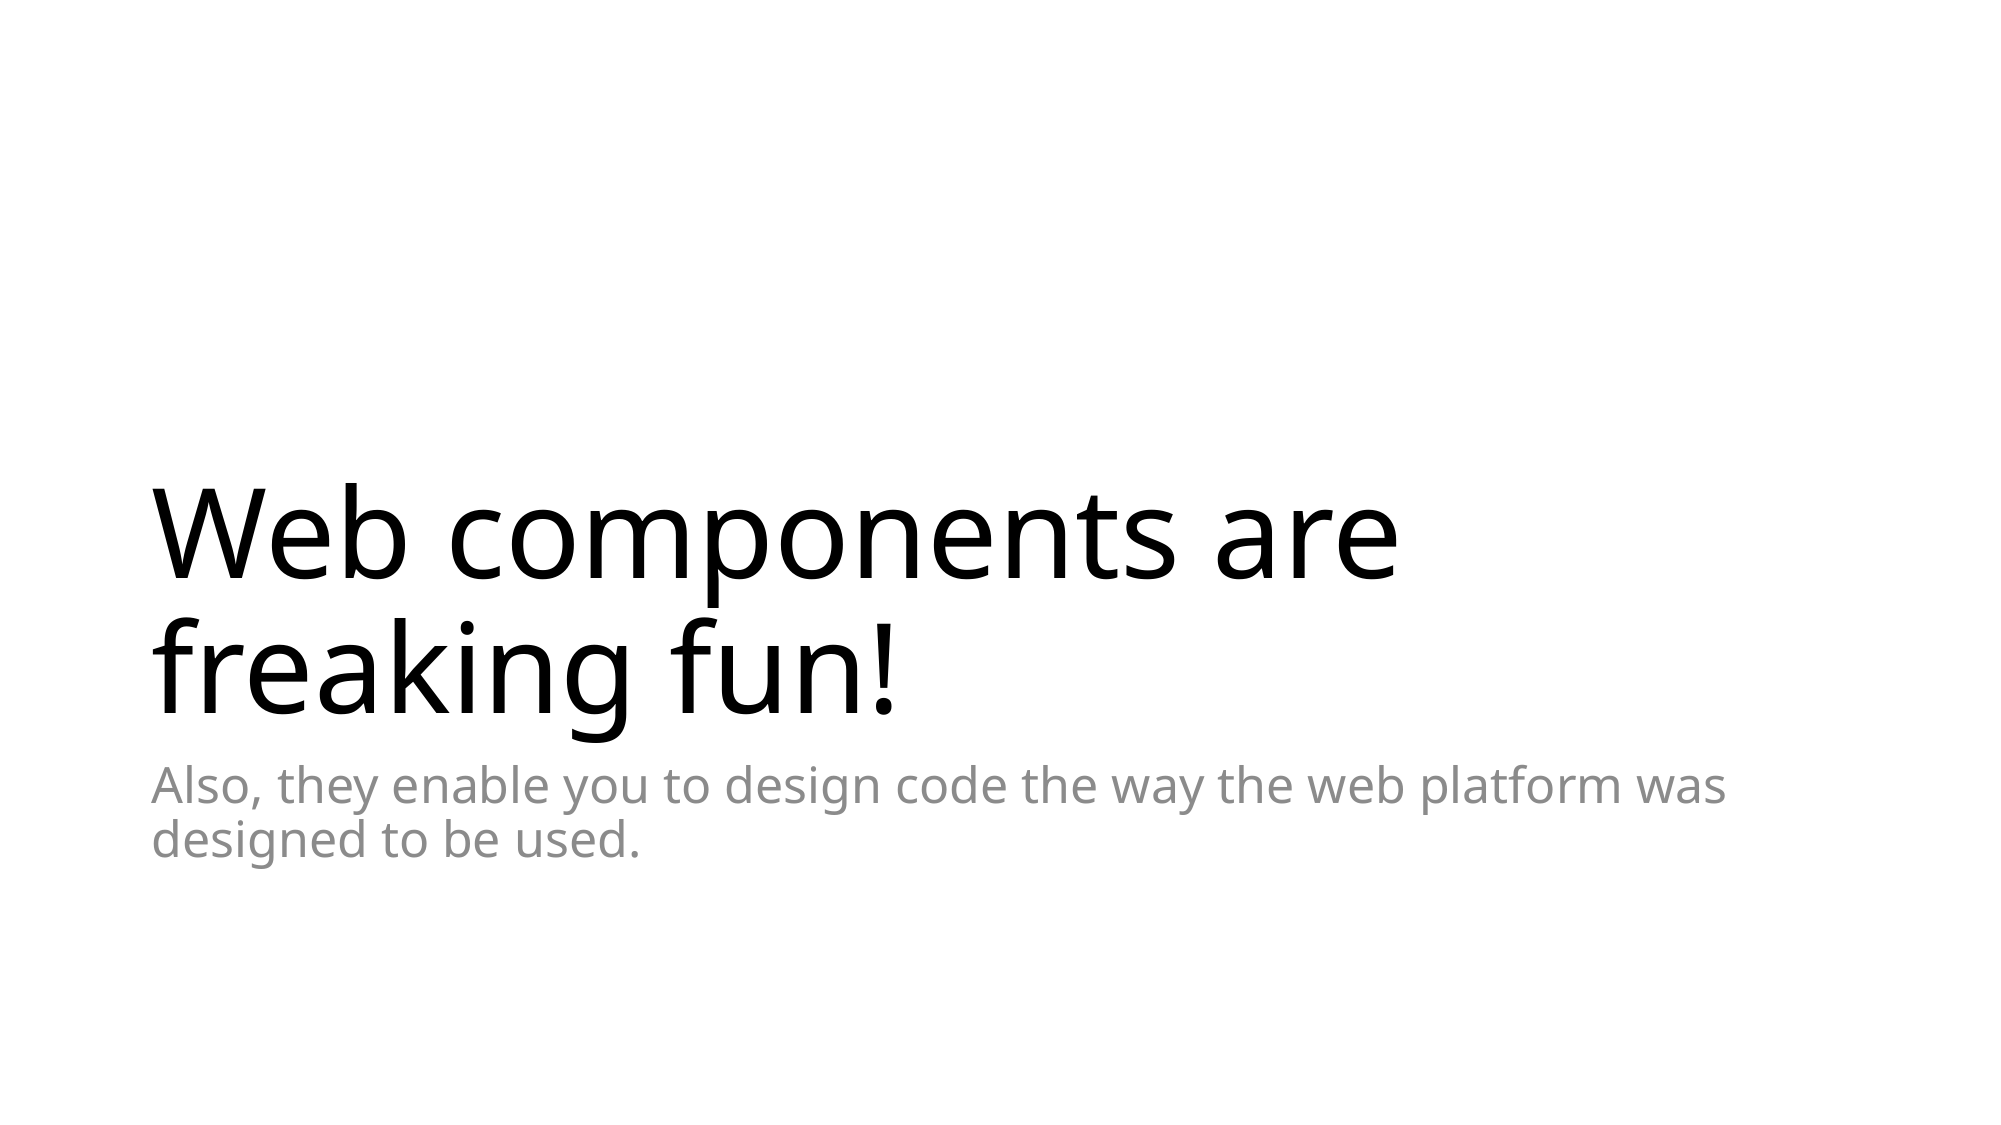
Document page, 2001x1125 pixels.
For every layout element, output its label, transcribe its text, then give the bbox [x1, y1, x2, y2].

title Web components are freaking fun! [136, 280, 1862, 749]
list Also, they enable you to design code the way the web platform was designed to be used. [136, 752, 1862, 999]
